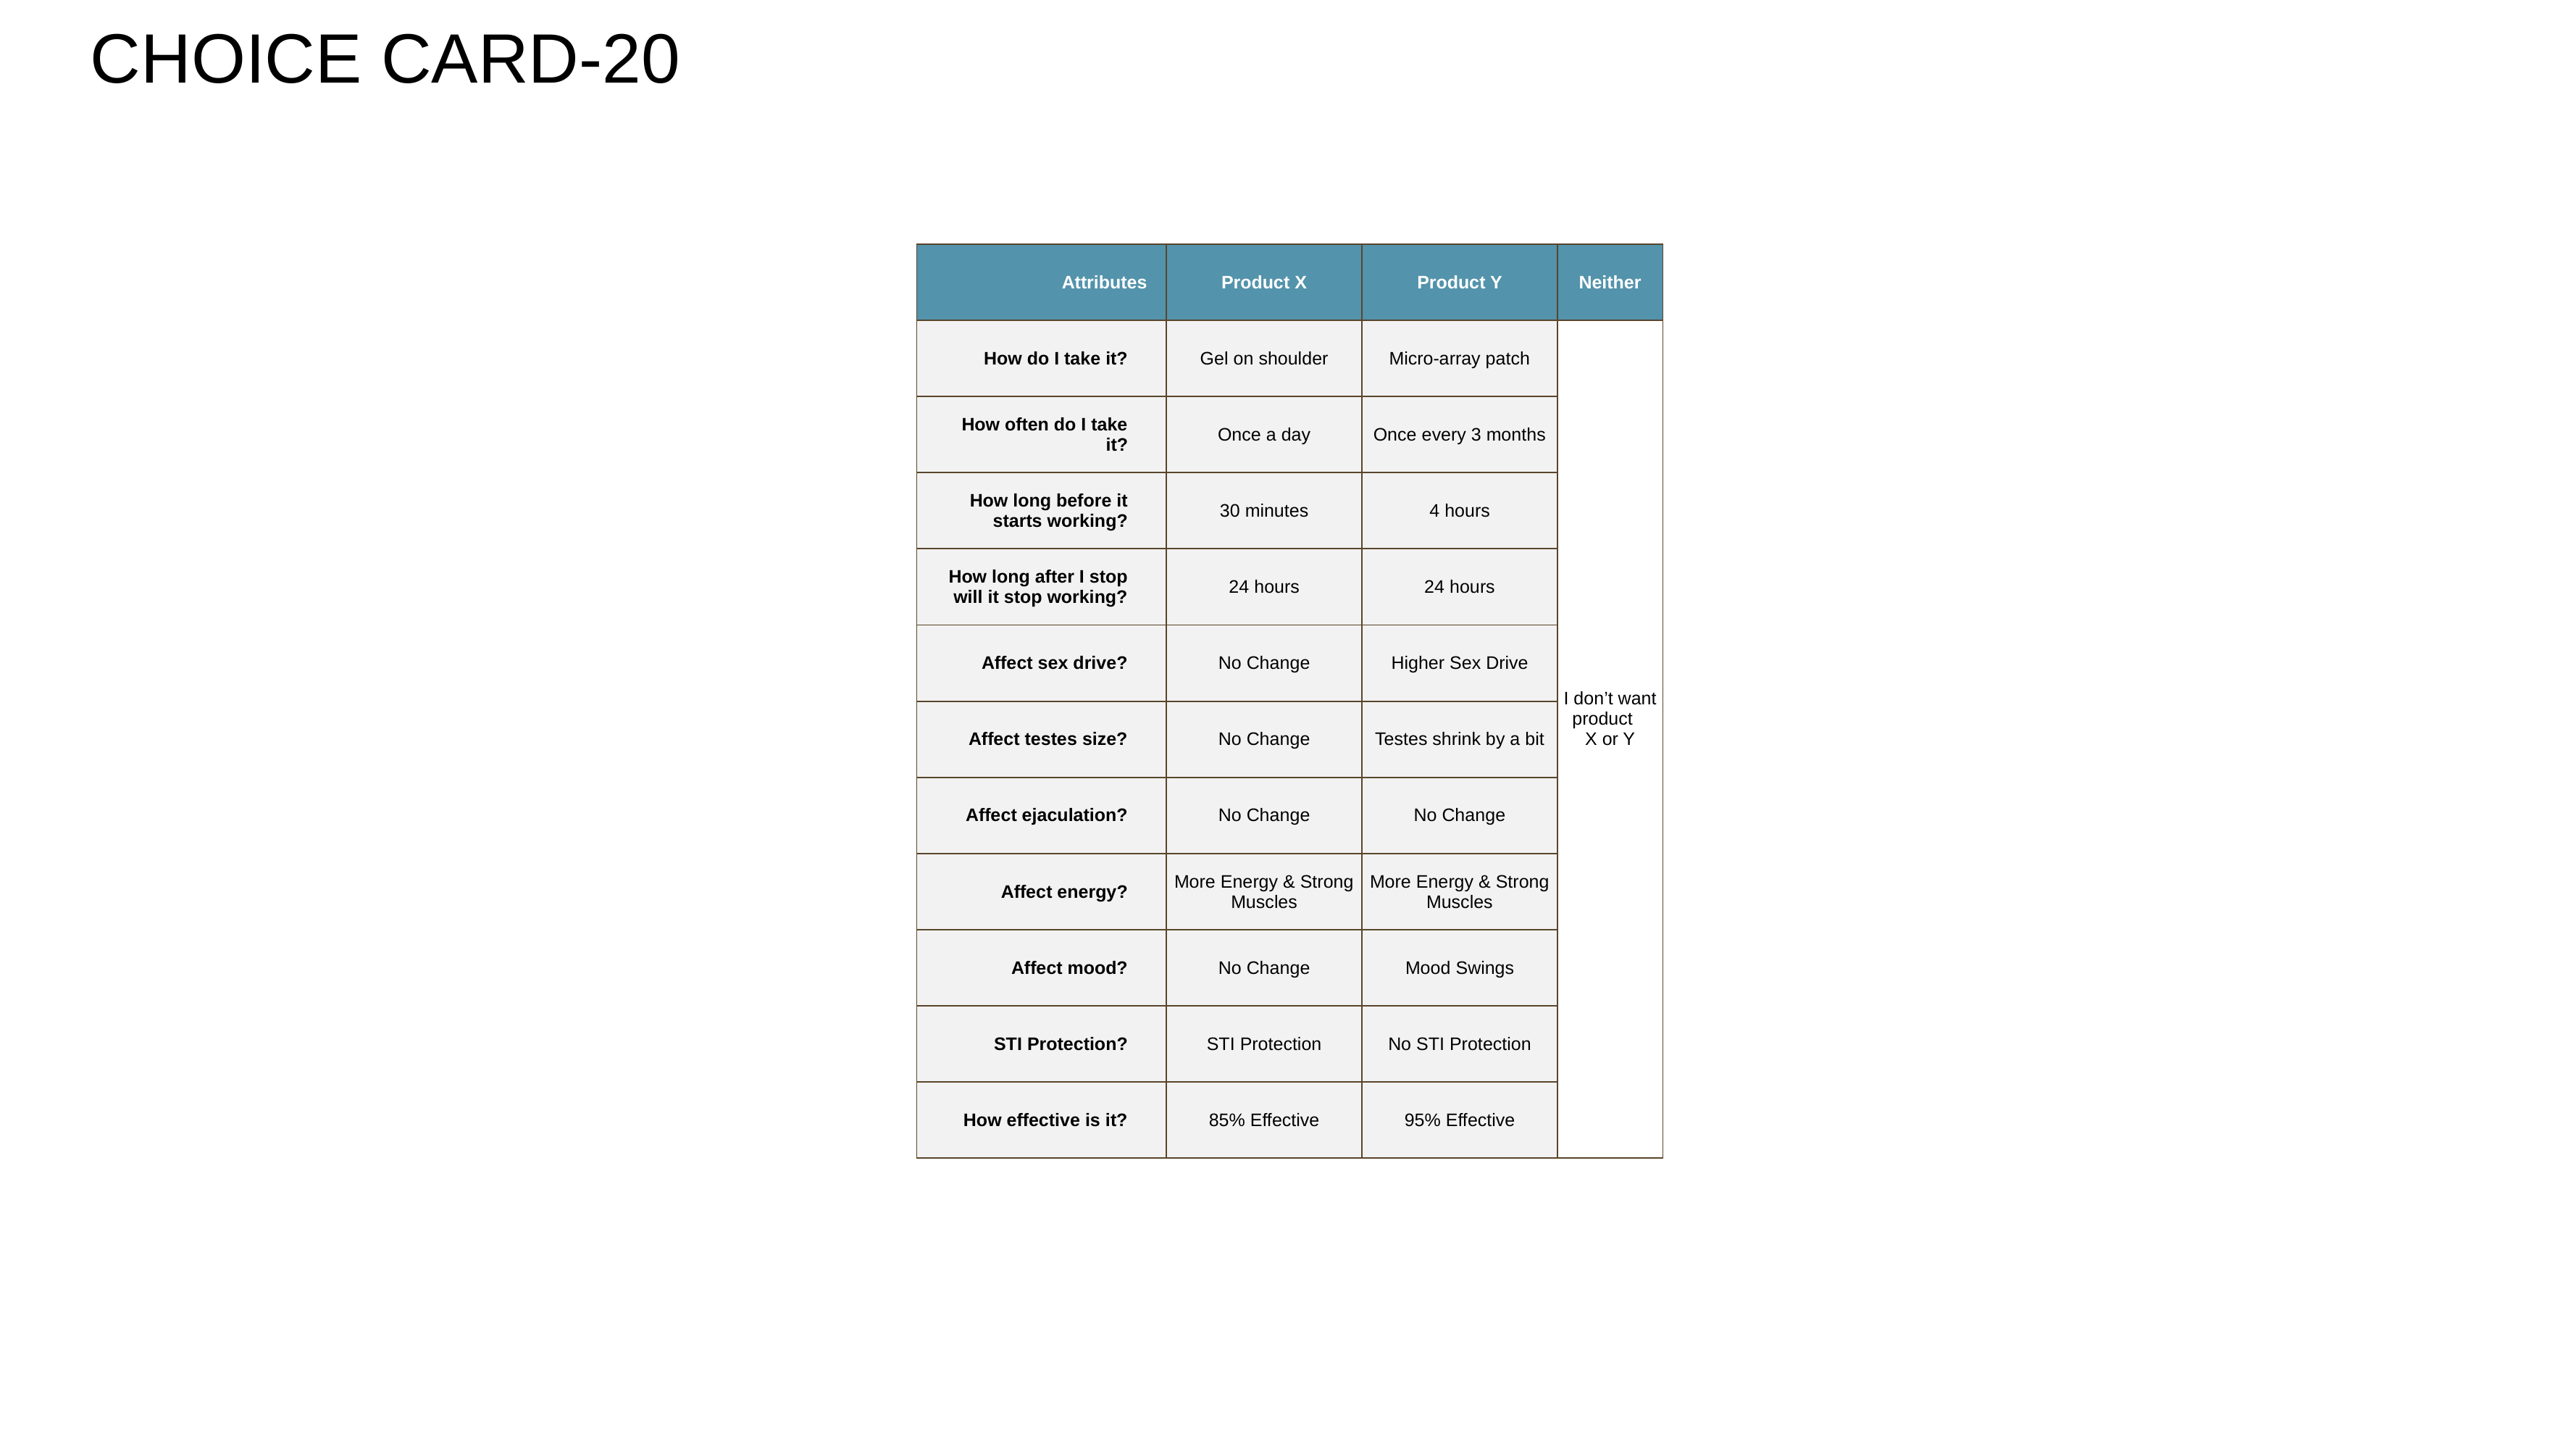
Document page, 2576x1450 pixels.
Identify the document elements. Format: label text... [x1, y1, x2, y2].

table_cell Affect mood? [917, 930, 1166, 1005]
text_box CHOICE CARD-20 [80, 45, 2041, 125]
table_cell STI Protection? [917, 1007, 1166, 1081]
table_header Neither [1558, 245, 1663, 320]
table_cell How often do I take it? [917, 397, 1166, 472]
table_cell Micro-array patch [1363, 321, 1557, 396]
table_cell STI Protection [1167, 1007, 1361, 1081]
table_cell I don’t want product X or Y [1558, 321, 1663, 1157]
table_cell How long after I stop will it stop working? [917, 549, 1166, 625]
table_cell Affect sex drive? [917, 625, 1166, 701]
table_cell 95% Effective [1363, 1083, 1557, 1157]
table_header Attributes [917, 245, 1166, 320]
table_cell Affect testes size? [917, 702, 1166, 777]
table_cell No Change [1167, 702, 1361, 777]
table_cell No Change [1167, 930, 1361, 1005]
table_cell 24 hours [1167, 549, 1361, 625]
table_cell More Energy & Strong Muscles [1167, 854, 1361, 929]
table_cell No STI Protection [1363, 1007, 1557, 1081]
table_header Product X [1167, 245, 1361, 320]
table_cell How effective is it? [917, 1083, 1166, 1157]
table_cell Mood Swings [1363, 930, 1557, 1005]
table_cell How do I take it? [917, 321, 1166, 396]
table_cell Once every 3 months [1363, 397, 1557, 472]
table_cell 24 hours [1363, 549, 1557, 625]
table_cell Testes shrink by a bit [1363, 702, 1557, 777]
table_cell No Change [1167, 625, 1361, 701]
table_header Product Y [1363, 245, 1557, 320]
table_cell Higher Sex Drive [1363, 625, 1557, 701]
table_cell No Change [1363, 778, 1557, 853]
table_cell Affect ejaculation? [917, 778, 1166, 853]
table_cell No Change [1167, 778, 1361, 853]
table_cell Affect energy? [917, 854, 1166, 929]
table_cell Once a day [1167, 397, 1361, 472]
table_cell More Energy & Strong Muscles [1363, 854, 1557, 929]
table_cell 85% Effective [1167, 1083, 1361, 1157]
table_cell How long before it starts working? [917, 473, 1166, 548]
table_cell 4 hours [1363, 473, 1557, 548]
table_cell 30 minutes [1167, 473, 1361, 548]
table_cell Gel on shoulder [1167, 321, 1361, 396]
